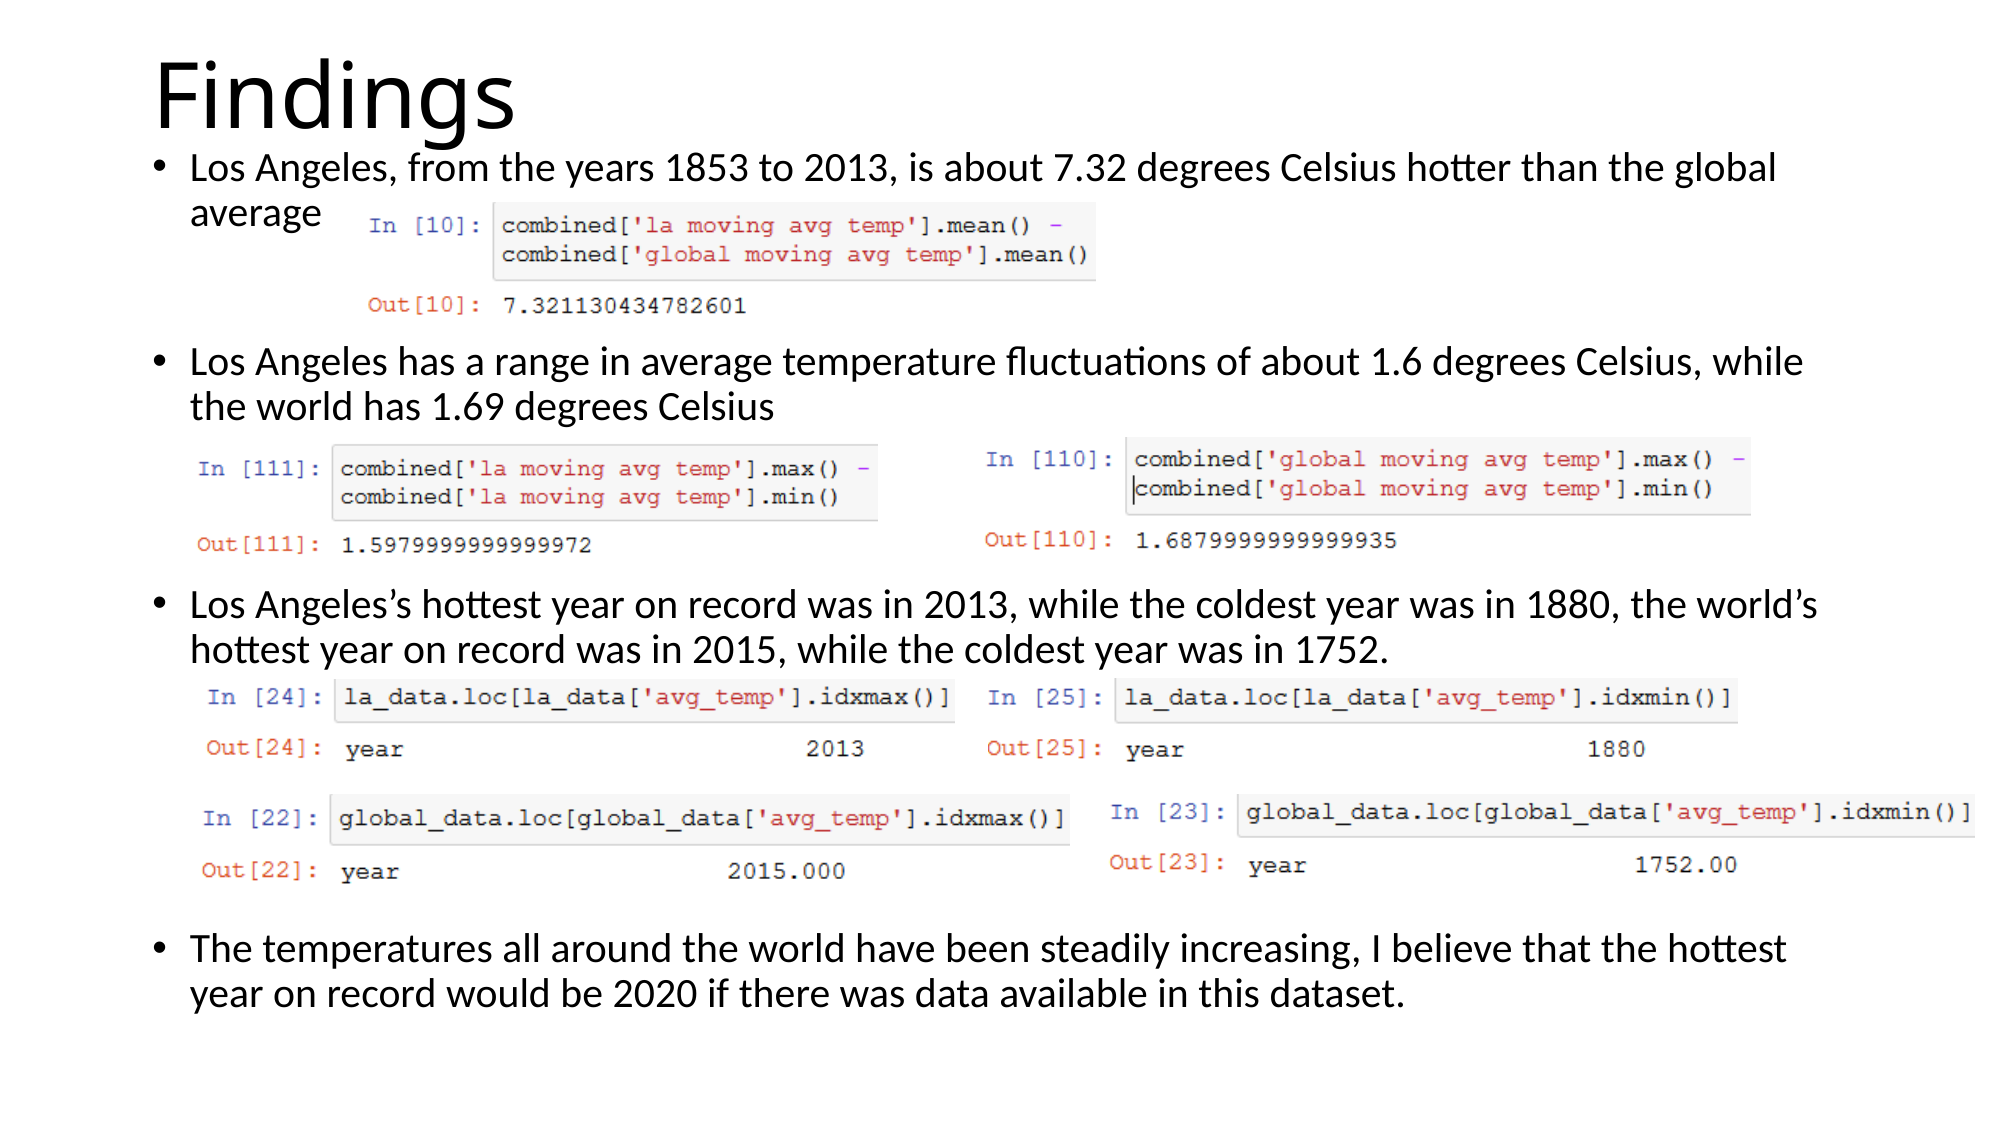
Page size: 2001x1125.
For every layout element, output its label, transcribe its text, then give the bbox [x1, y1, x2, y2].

picture [983, 437, 1751, 559]
title Findings [137, 0, 1863, 137]
picture [189, 679, 956, 766]
picture [358, 202, 1096, 324]
picture [1092, 794, 1976, 882]
picture [988, 678, 1738, 768]
picture [189, 794, 1070, 890]
picture [191, 437, 878, 563]
list Los Angeles, from the years 1853 to 2013, is about 7.32 degrees Celsius hotter than the global average Los Angeles has a range in average temperature fluctuations of about 1.6 degrees Celsius, while the world has 1.69 degrees Celsius Los Angeles’s hottest year on record was in 2013, while the coldest year was in 1880, the world’s hottest year on record was in 2015, while the coldest year was in 1752. The temperatures all around the world have been steadily increasing, I believe that the hottest year on record would be 2020 if there was data available in this dataset. [137, 137, 1863, 1095]
